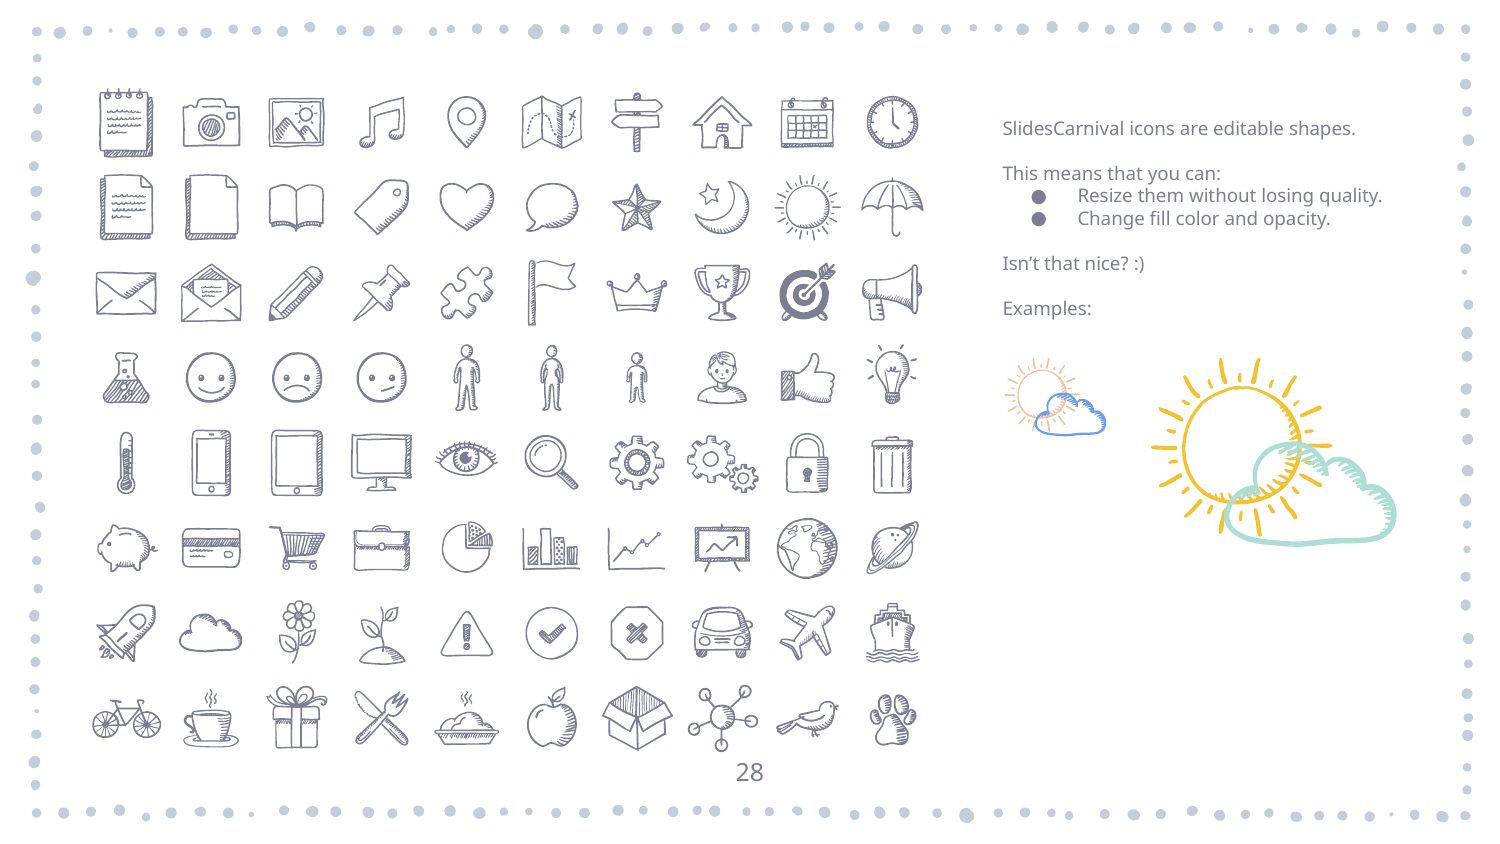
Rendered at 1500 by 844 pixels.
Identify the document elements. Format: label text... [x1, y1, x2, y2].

text_box [434, 440, 498, 477]
text_box [185, 174, 239, 241]
text_box [181, 263, 242, 323]
text_box [1207, 504, 1213, 515]
text_box [609, 435, 665, 491]
text_box [440, 610, 494, 657]
text_box [774, 175, 838, 235]
text_box [270, 429, 323, 497]
text_box [799, 230, 803, 240]
text_box [866, 95, 919, 149]
text_box [780, 97, 834, 148]
text_box [862, 264, 923, 321]
text_box [440, 266, 494, 320]
text_box [522, 527, 581, 571]
text_box [99, 174, 154, 241]
text_box [441, 521, 493, 573]
text_box [96, 604, 156, 663]
text_box [869, 694, 917, 741]
text_box [268, 184, 324, 232]
text_box [606, 273, 668, 313]
text_box [861, 177, 924, 237]
text_box [181, 527, 241, 568]
text_box [272, 352, 323, 403]
text_box [1150, 445, 1178, 450]
text_box [1238, 510, 1243, 522]
text_box [353, 525, 410, 571]
text_box [1308, 443, 1333, 448]
text_box [434, 711, 500, 741]
text_box [1183, 375, 1201, 399]
text_box [92, 699, 162, 739]
text_box [95, 271, 157, 316]
text_box [871, 436, 914, 494]
text_box [785, 433, 829, 493]
text_box [694, 264, 751, 322]
text_box [1279, 496, 1298, 520]
text_box [116, 431, 136, 495]
text_box [1168, 459, 1179, 464]
text_box [527, 686, 577, 741]
text_box [779, 262, 836, 322]
text_box [697, 351, 747, 405]
text_box [875, 350, 910, 405]
text_box [691, 606, 753, 659]
text_box [1251, 357, 1261, 385]
text_box [204, 689, 217, 708]
text_box [1268, 504, 1275, 514]
text_box [687, 684, 759, 741]
text_box [354, 691, 409, 741]
text_box [353, 264, 411, 322]
text_box [776, 517, 838, 580]
text_box [1218, 508, 1225, 534]
text_box [99, 88, 154, 158]
text_box [279, 600, 317, 664]
text_box [812, 230, 816, 241]
text_box [1298, 473, 1323, 488]
text_box [601, 685, 674, 741]
text_box [525, 183, 579, 232]
text_box [183, 709, 239, 741]
text_box [1223, 441, 1397, 547]
text_box [527, 260, 577, 326]
text_box [1158, 407, 1184, 422]
text_box [191, 429, 232, 497]
text_box [694, 180, 750, 235]
text_box [694, 523, 751, 573]
text_box [1034, 392, 1107, 437]
text_box [460, 691, 473, 707]
text_box [866, 602, 920, 663]
text_box [268, 97, 325, 148]
text_box [358, 606, 406, 665]
text_box [1183, 499, 1203, 518]
text_box [687, 435, 759, 494]
text_box [447, 96, 487, 149]
text_box [1047, 420, 1051, 432]
text_box [1158, 473, 1183, 488]
text_box [178, 613, 243, 653]
text_box [439, 182, 495, 232]
text_box [102, 352, 150, 404]
text_box [1219, 357, 1228, 385]
text_box [1166, 428, 1176, 434]
text_box SlidesCarnival icons are editable shapes. This means that you can: Resize them without losing quality. Change fill color and opacity. Isn’t that nice? :) Examples: [987, 101, 1413, 352]
text_box [1182, 385, 1302, 504]
text_box [607, 527, 666, 571]
text_box [266, 685, 328, 741]
text_box [525, 606, 579, 660]
text_box [1234, 456, 1302, 505]
text_box [1039, 399, 1076, 425]
text_box [1066, 377, 1076, 383]
text_box [524, 435, 579, 490]
text_box [268, 526, 325, 570]
text_box [353, 179, 409, 236]
slide_number ‹#› [0, 741, 1500, 807]
text_box [626, 352, 648, 403]
text_box [611, 92, 663, 153]
text_box [1299, 405, 1322, 418]
text_box [453, 344, 481, 412]
text_box [1007, 357, 1067, 425]
text_box [1253, 508, 1262, 537]
text_box [1304, 429, 1314, 434]
text_box [1268, 379, 1274, 389]
text_box [1281, 375, 1298, 398]
text_box [610, 606, 664, 661]
text_box [268, 266, 324, 322]
text_box [350, 433, 412, 492]
text_box [692, 96, 753, 149]
text_box [185, 352, 236, 403]
text_box [866, 521, 919, 575]
text_box [521, 95, 582, 149]
text_box [97, 524, 158, 573]
text_box [779, 605, 836, 661]
text_box [776, 700, 839, 738]
text_box [1207, 378, 1213, 389]
text_box [182, 97, 241, 147]
text_box [612, 183, 662, 232]
text_box [780, 352, 835, 404]
text_box [540, 344, 564, 411]
text_box [359, 96, 405, 149]
text_box [1237, 372, 1242, 383]
text_box [1181, 399, 1191, 406]
text_box [1181, 486, 1190, 494]
text_box [356, 352, 407, 403]
